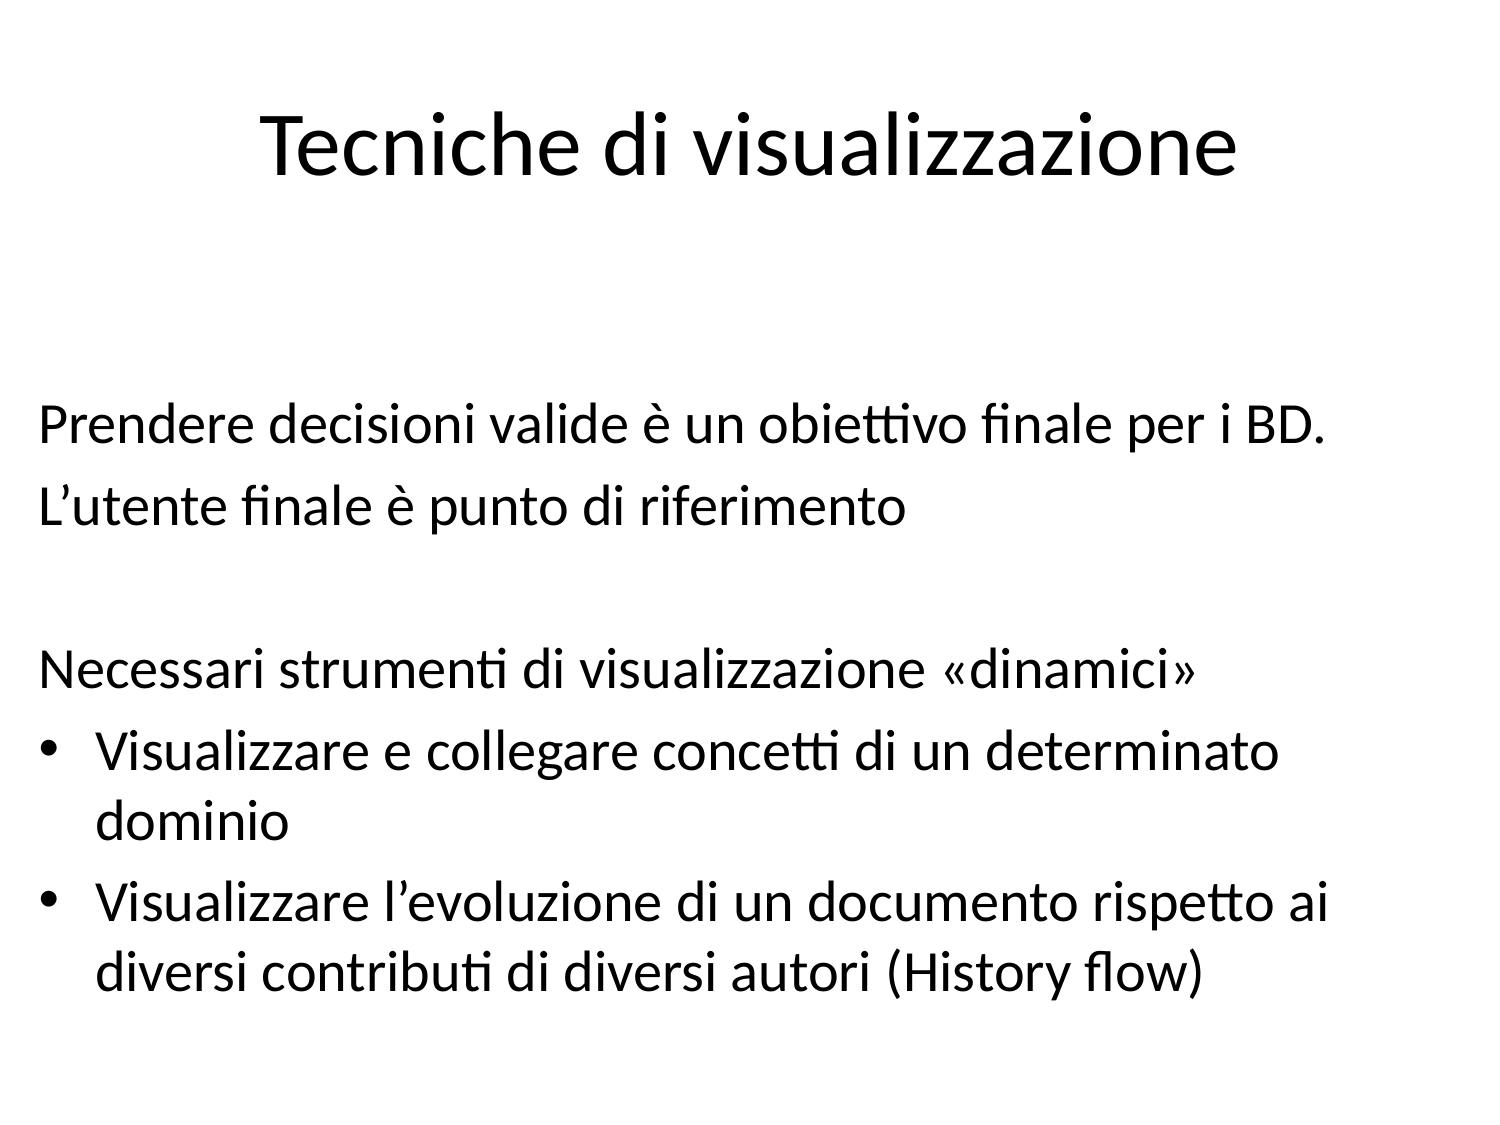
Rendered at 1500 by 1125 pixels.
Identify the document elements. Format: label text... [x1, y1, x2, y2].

title Tecniche di visualizzazione [75, 45, 1425, 233]
list Prendere decisioni valide è un obiettivo finale per i BD. L’utente finale è punto di riferimento Necessari strumenti di visualizzazione «dinamici» Visualizzare e collegare concetti di un determinato dominio Visualizzare l’evoluzione di un documento rispetto ai diversi contributi di diversi autori (History flow) [23, 286, 1483, 1125]
